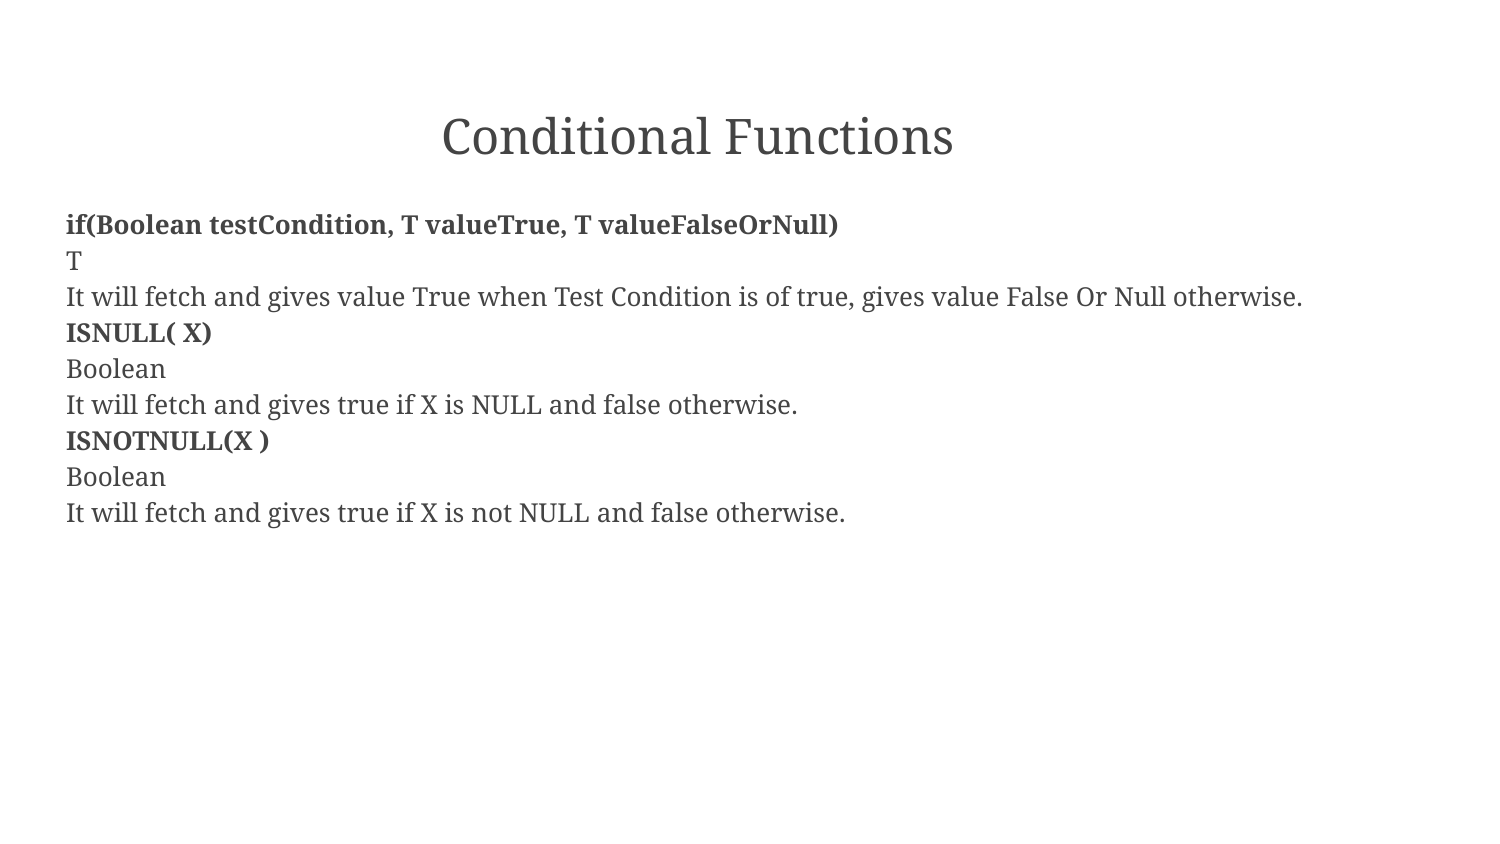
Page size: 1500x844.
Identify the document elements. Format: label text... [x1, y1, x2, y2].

title Conditional Functions [51, 72, 1449, 167]
list if(Boolean testCondition, T valueTrue, T valueFalseOrNull) T It will fetch and gives value True when Test Condition is of true, gives value False Or Null otherwise. ISNULL( X) Boolean It will fetch and gives true if X is NULL and false otherwise. ISNOTNULL(X ) Boolean It will fetch and gives true if X is not NULL and false otherwise. [51, 189, 1449, 750]
